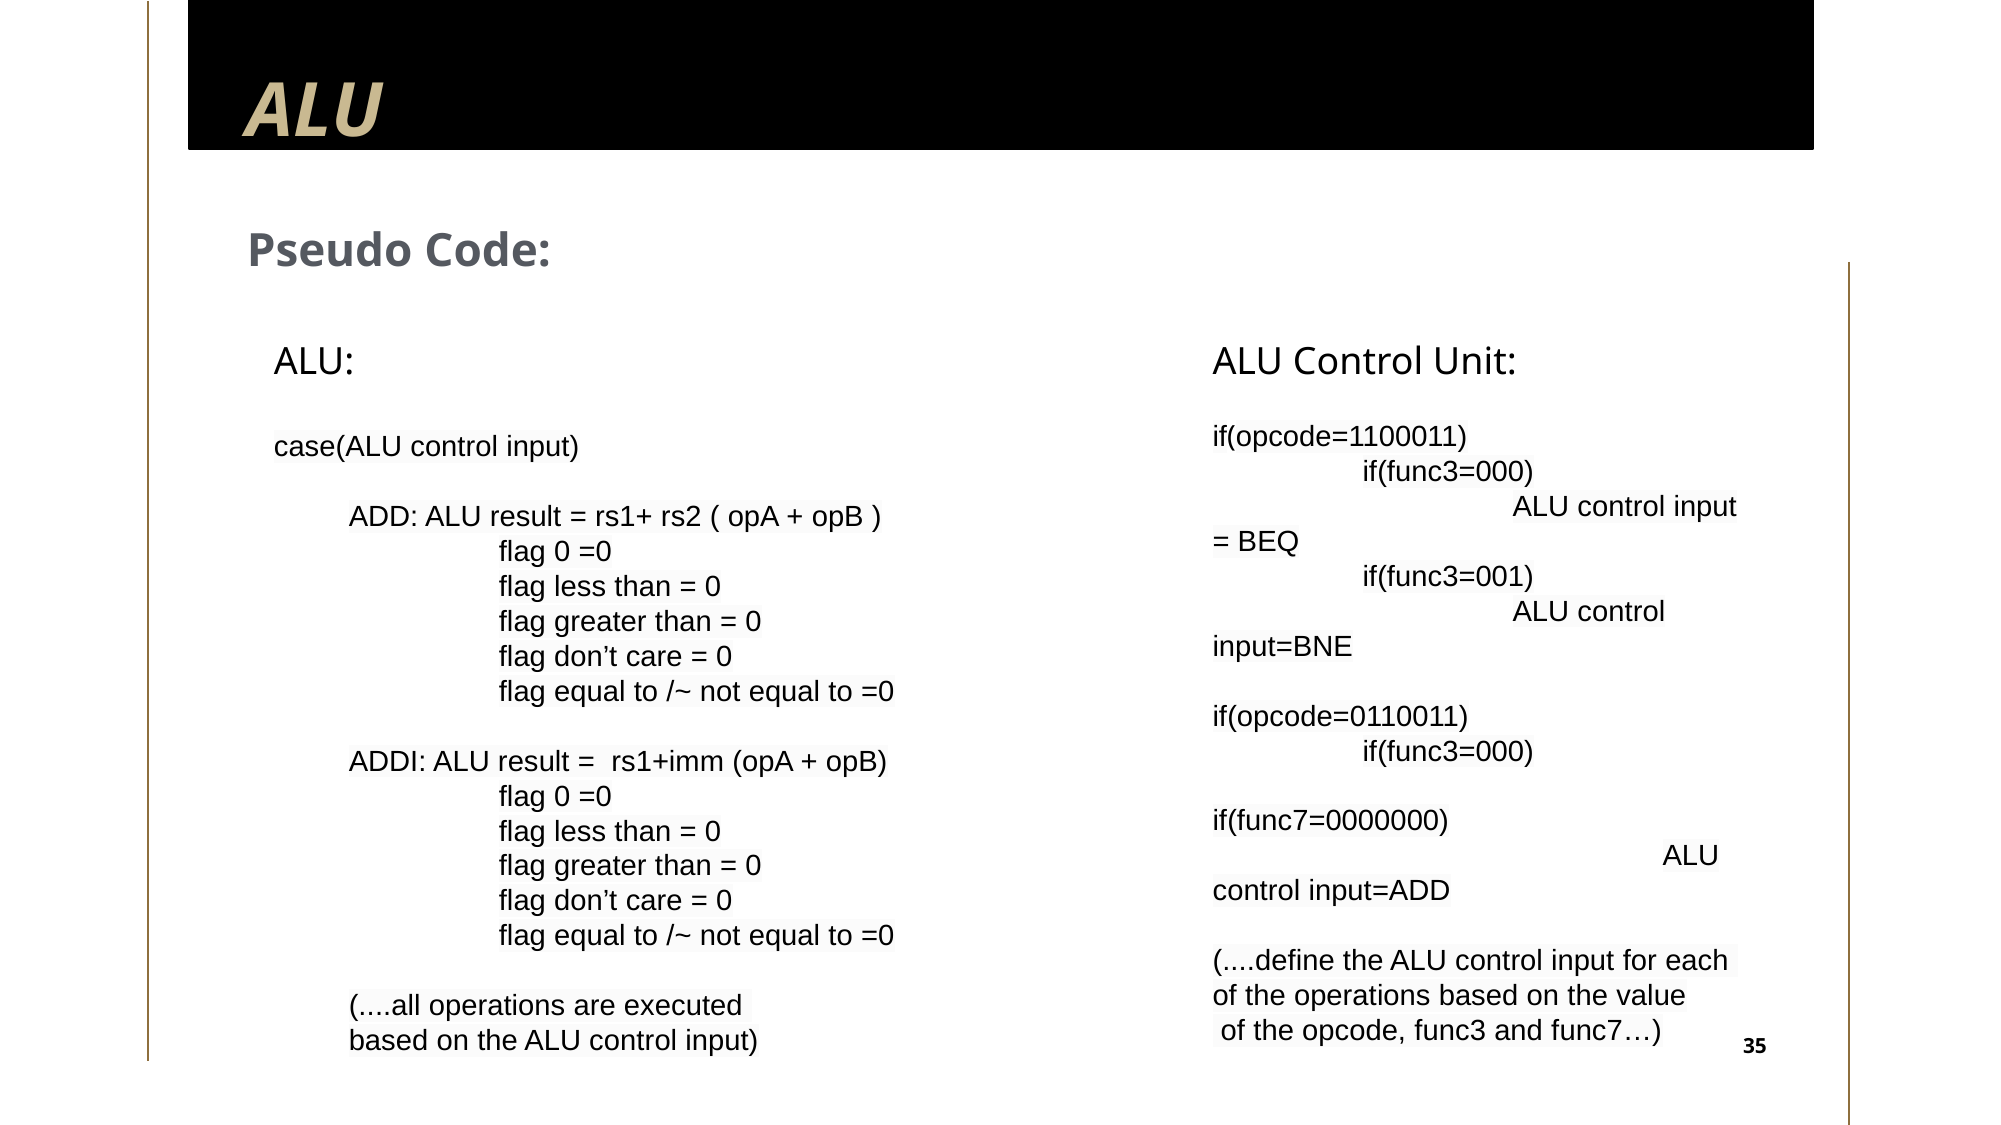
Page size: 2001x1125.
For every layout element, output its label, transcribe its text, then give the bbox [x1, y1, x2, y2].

slide_number 35 [1733, 1027, 1779, 1067]
subtitle Pseudo Code: [246, 220, 1762, 277]
text_box ALU: case(ALU control input) ADD: ALU result = rs1+ rs2 ( opA + opB ) flag 0 =0 flag less than = 0 flag greater than = 0 flag don’t care = 0 flag equal to /~ not equal to =0 ADDI: ALU result = rs1+imm (opA + opB) flag 0 =0 flag less than = 0 flag greater than = 0 flag don’t care = 0 flag equal to /~ not equal to =0 (....all operations are executed based on the ALU control input) [259, 284, 1134, 1064]
text_box ALU Control Unit: if(opcode=1100011) if(func3=000) ALU control input = BEQ if(func3=001) ALU control input=BNE if(opcode=0110011) if(func3=000) if(func7=0000000) ALU control input=ADD (....define the ALU control input for each of the operations based on the value of the opcode, func3 and func7…) [1197, 284, 1755, 1054]
title ALU [244, 69, 1765, 157]
